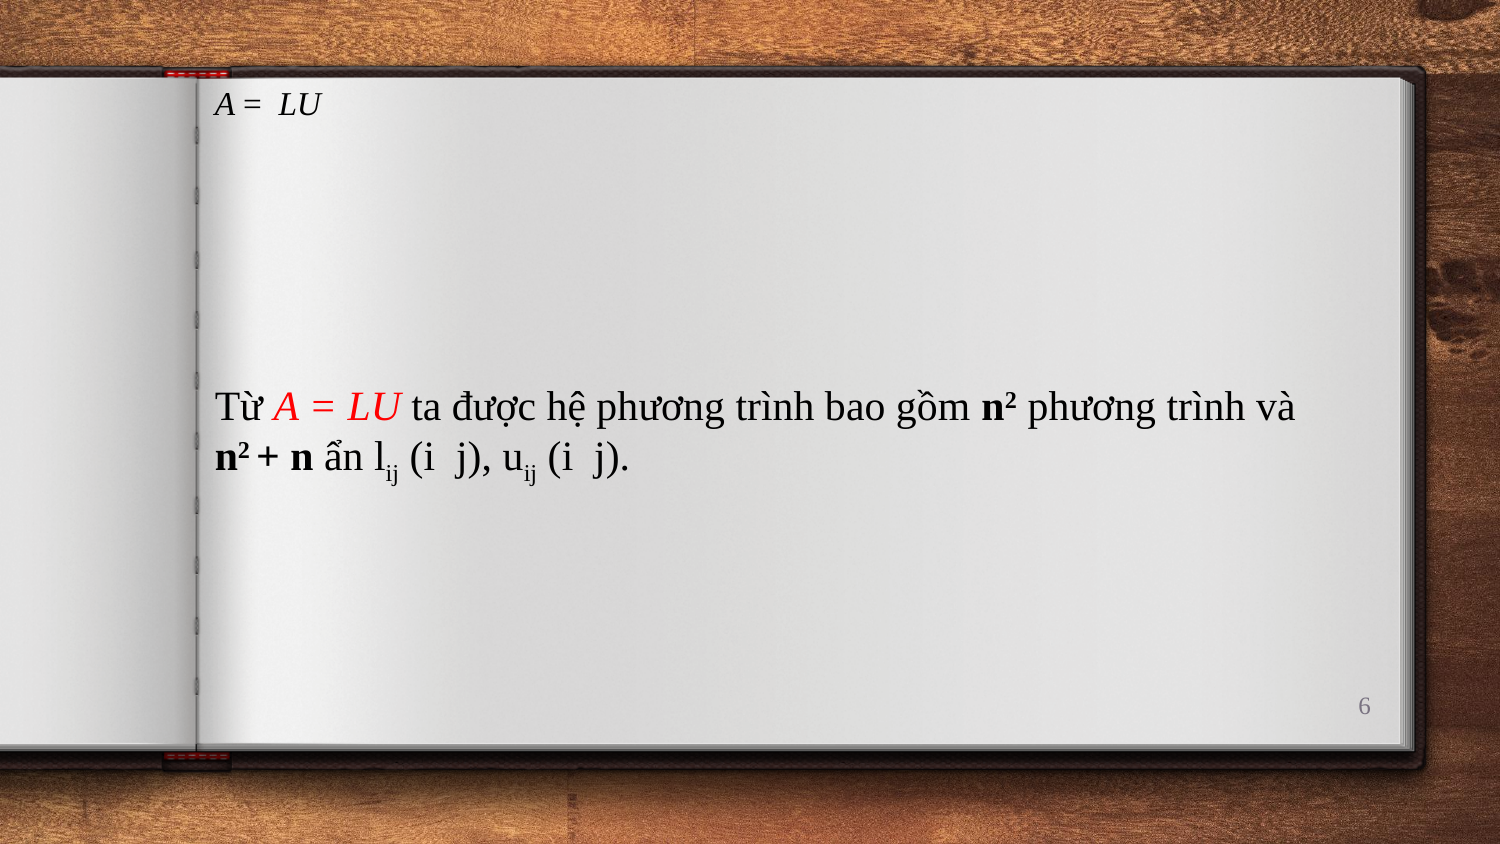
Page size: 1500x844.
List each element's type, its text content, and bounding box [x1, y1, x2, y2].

picture [0, 0, 1500, 844]
slide_number 6 [1295, 672, 1386, 737]
